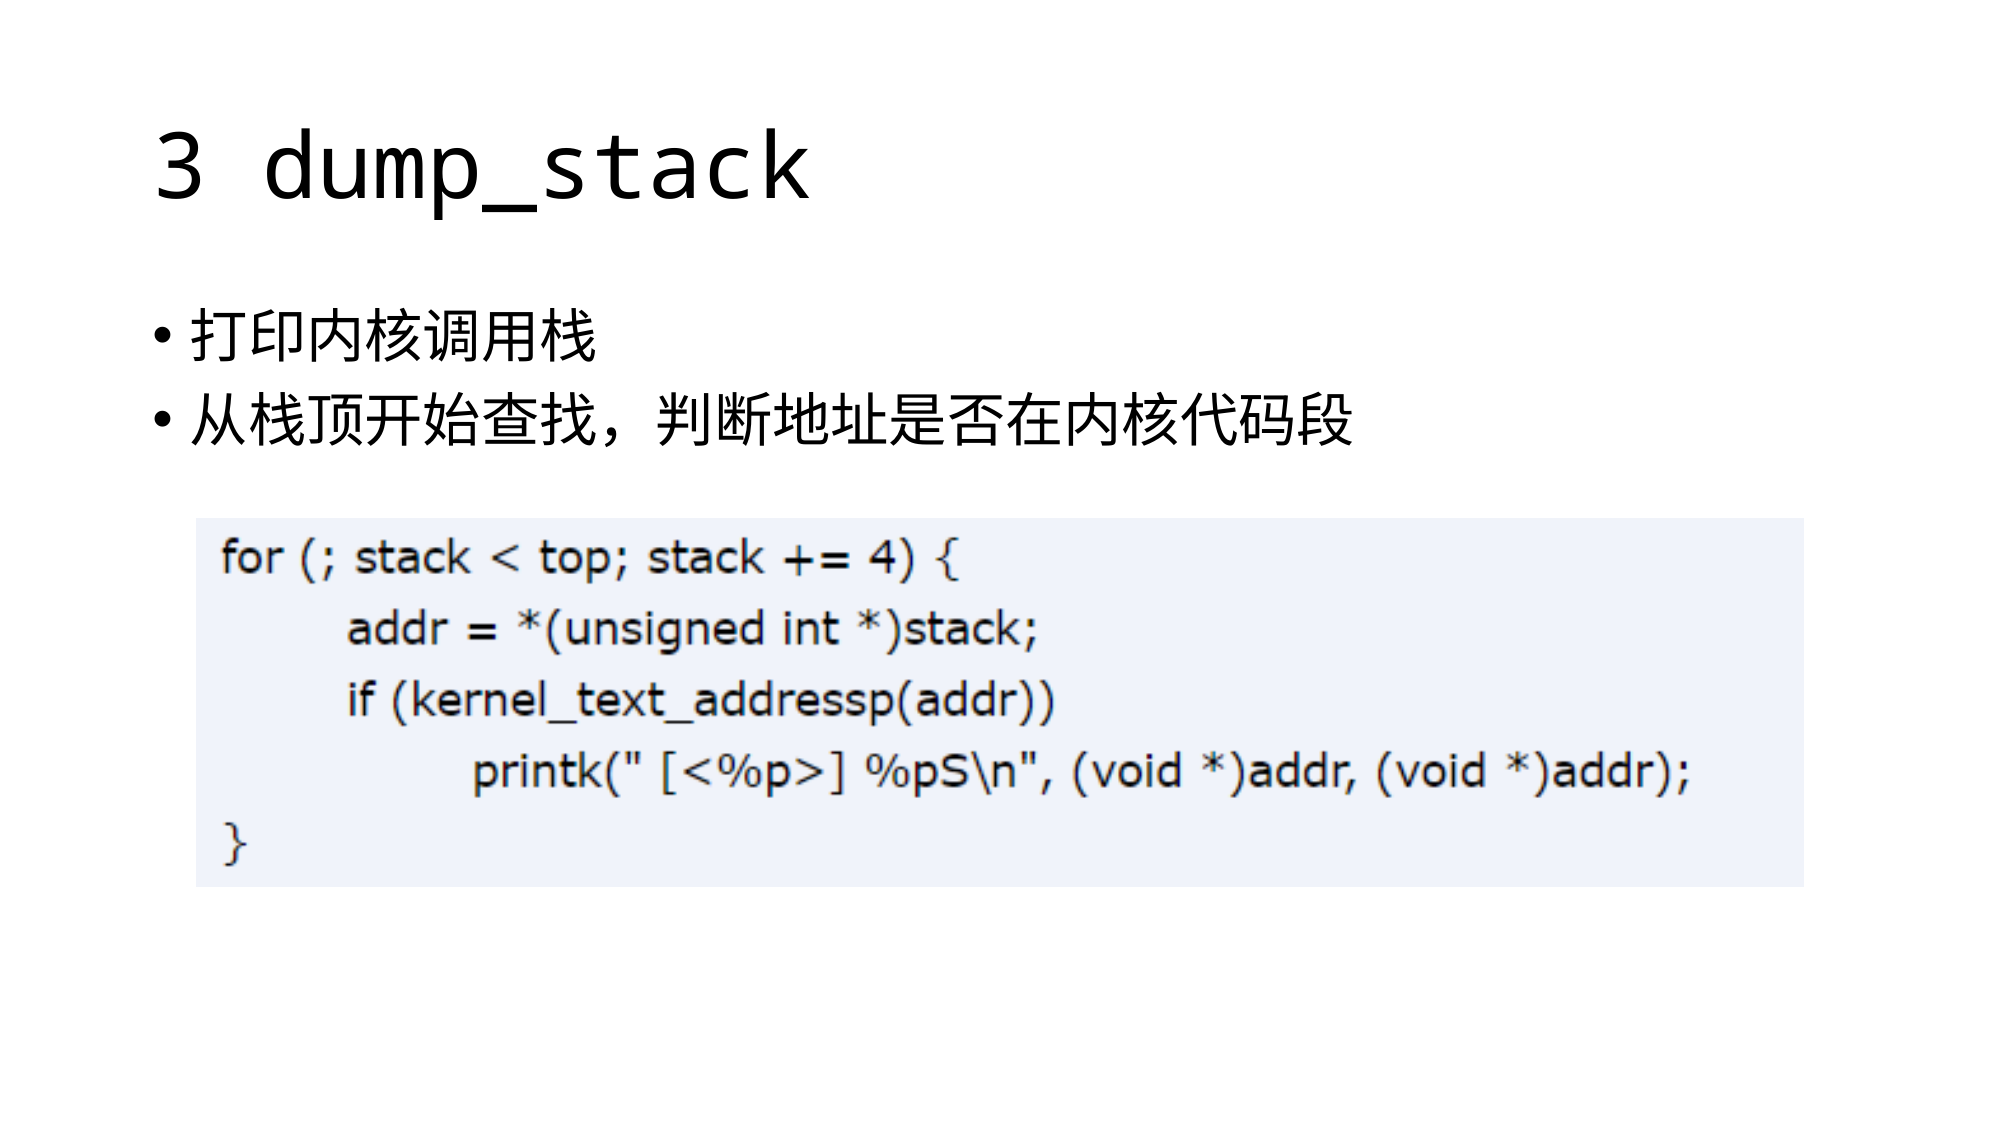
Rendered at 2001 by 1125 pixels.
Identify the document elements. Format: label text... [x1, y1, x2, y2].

title 3 dump_stack [137, 59, 1863, 278]
picture [196, 518, 1804, 887]
list 打印内核调用栈 从栈顶开始查找，判断地址是否在内核代码段 [137, 299, 1863, 1014]
